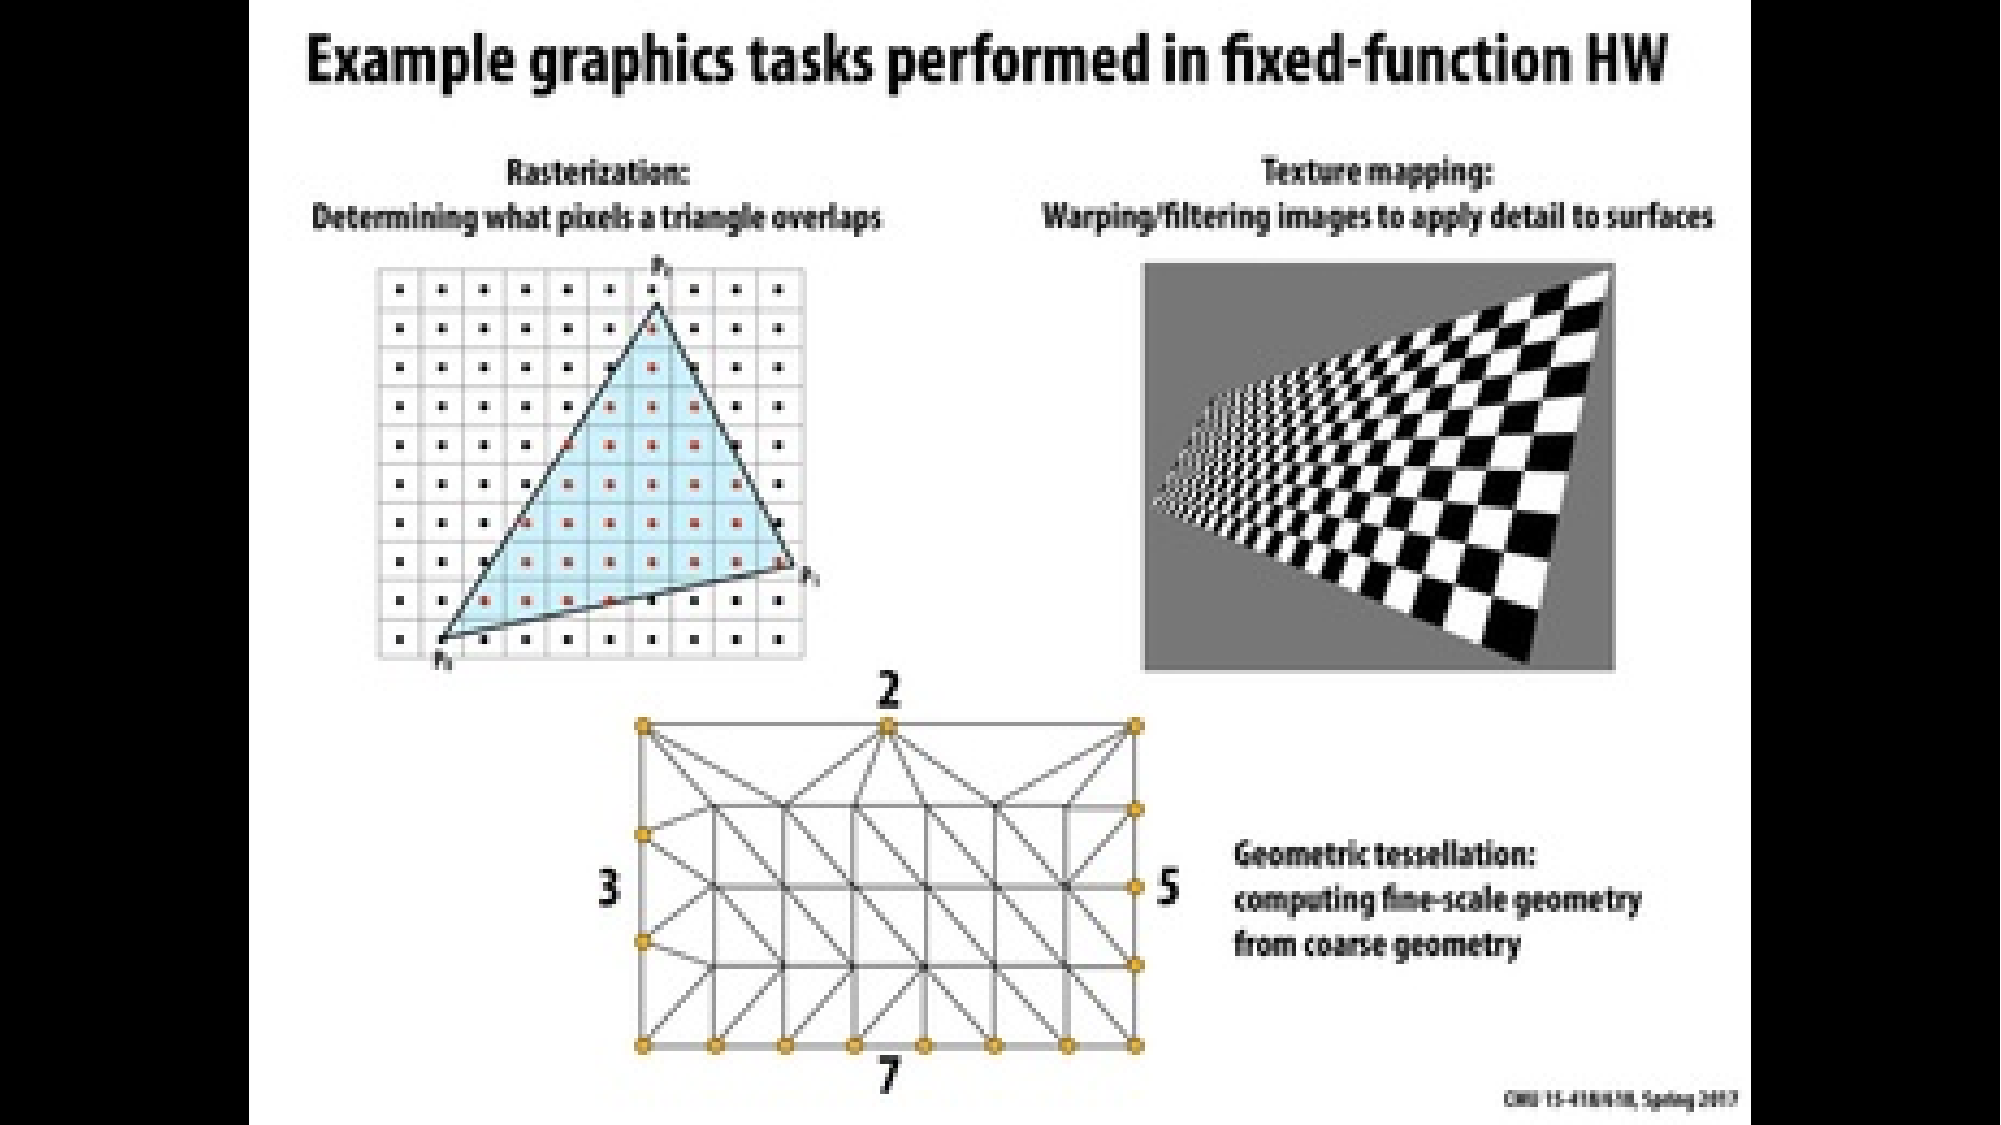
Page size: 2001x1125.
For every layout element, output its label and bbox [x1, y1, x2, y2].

picture [249, 0, 1751, 1125]
